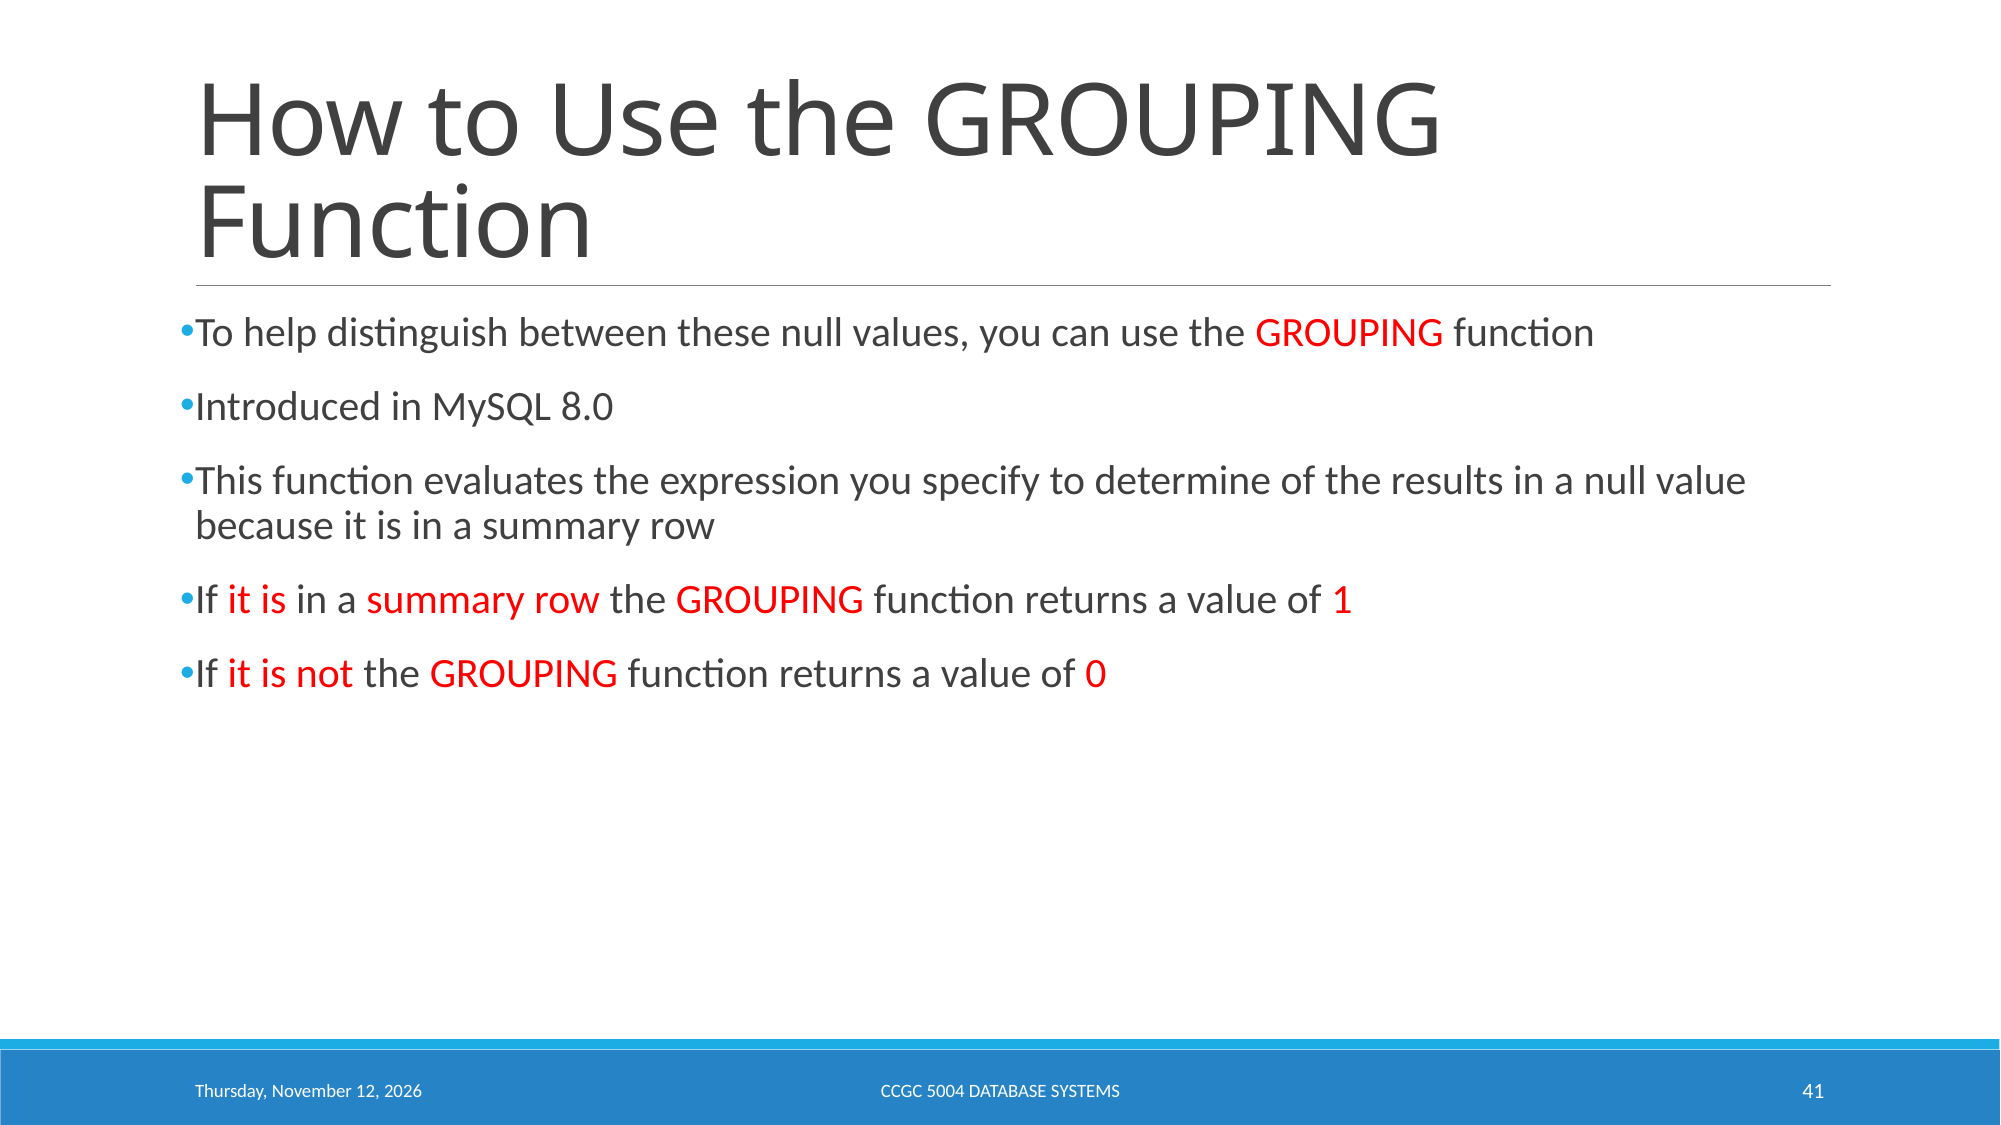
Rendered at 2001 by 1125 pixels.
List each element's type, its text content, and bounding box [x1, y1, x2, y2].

slide_number 41 [1624, 1059, 1840, 1120]
title How to Use the GROUPING Function [180, 47, 1830, 285]
footer CCGC 5004 Database Systems [604, 1059, 1396, 1120]
list To help distinguish between these null values, you can use the GROUPING function Introduced in MySQL 8.0 This function evaluates the expression you specify to determine of the results in a null value because it is in a summary row If it is in a summary row the GROUPING function returns a value of 1 If it is not the GROUPING function returns a value of 0 [180, 302, 1830, 963]
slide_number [180, 1059, 586, 1120]
